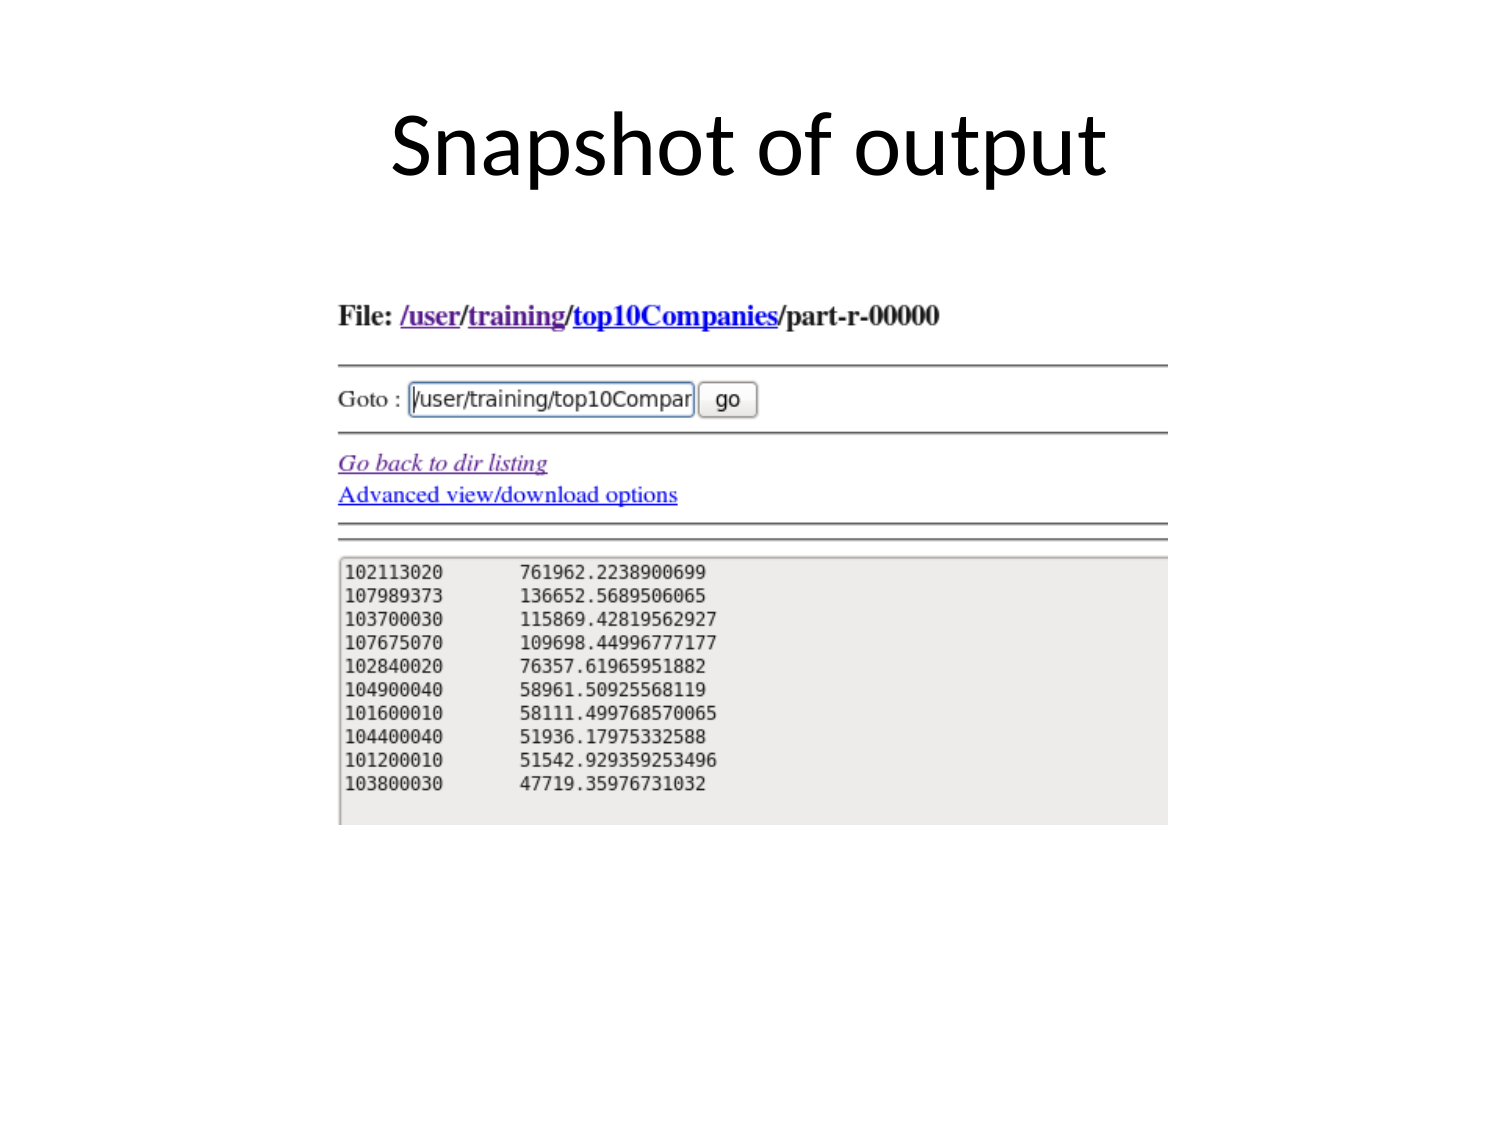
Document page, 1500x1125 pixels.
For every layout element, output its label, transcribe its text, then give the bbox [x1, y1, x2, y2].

title Snapshot of output [75, 45, 1425, 233]
picture [332, 299, 1168, 826]
